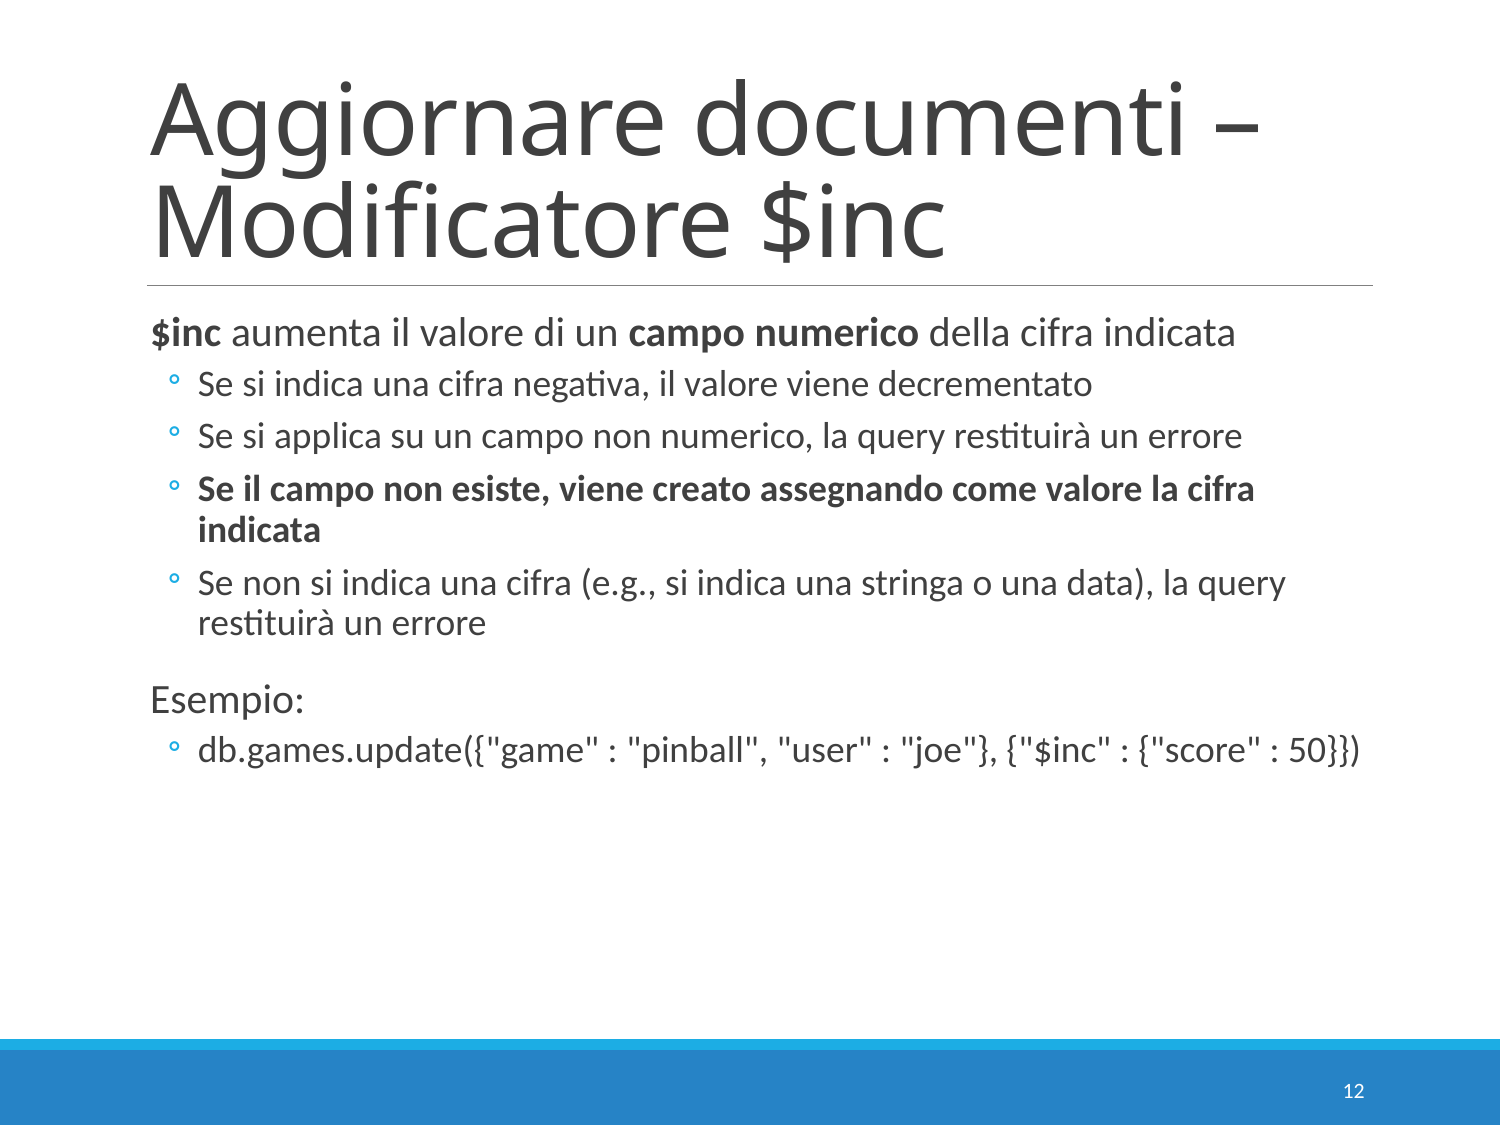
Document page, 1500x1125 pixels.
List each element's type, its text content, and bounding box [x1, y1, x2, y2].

title Aggiornare documenti – Modificatore $inc [135, 47, 1373, 285]
list $inc aumenta il valore di un campo numerico della cifra indicata Se si indica una cifra negativa, il valore viene decrementato Se si applica su un campo non numerico, la query restituirà un errore Se il campo non esiste, viene creato assegnando come valore la cifra indicata Se non si indica una cifra (e.g., si indica una stringa o una data), la query restituirà un errore Esempio: db.games.update({"game" : "pinball", "user" : "joe"}, {"$inc" : {"score" : 50}}) [135, 302, 1373, 963]
slide_number 12 [1218, 1059, 1380, 1120]
